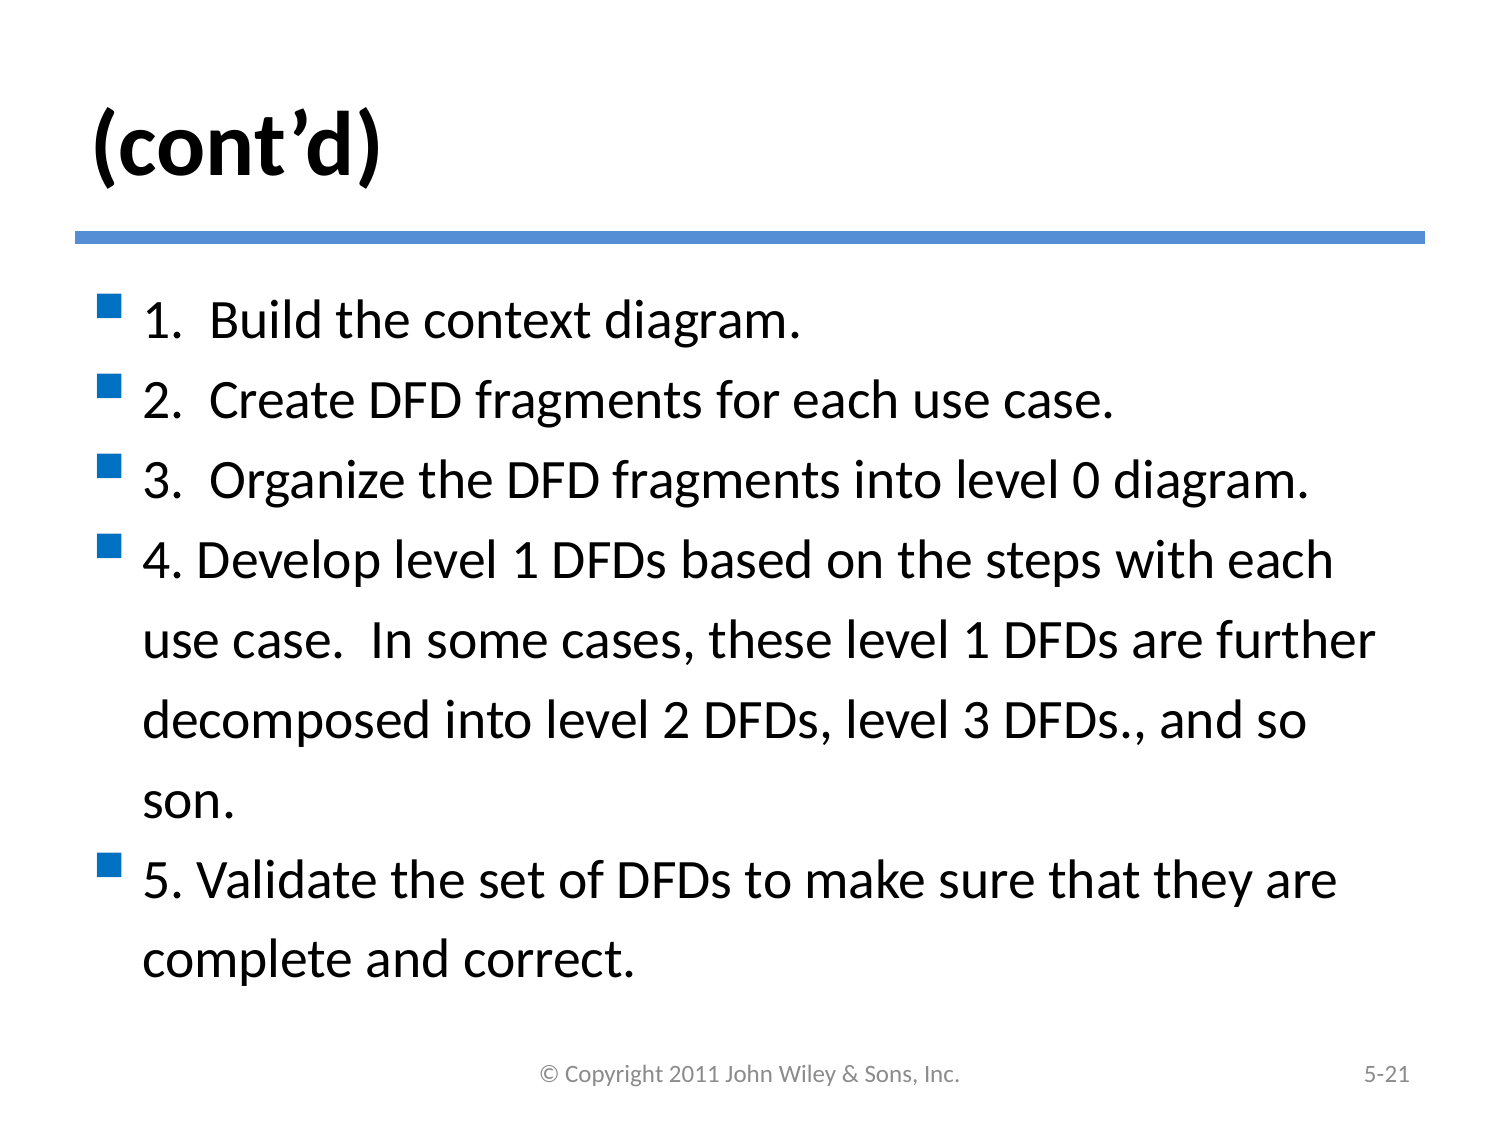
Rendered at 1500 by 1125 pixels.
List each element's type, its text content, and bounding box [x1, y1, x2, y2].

list 1. Build the context diagram. 2. Create DFD fragments for each use case. 3. Organize the DFD fragments into level 0 diagram. 4. Develop level 1 DFDs based on the steps with each use case. In some cases, these level 1 DFDs are further decomposed into level 2 DFDs, level 3 DFDs., and so son. 5. Validate the set of DFDs to make sure that they are complete and correct. [74, 262, 1426, 1006]
slide_number 5-20 [1074, 1042, 1425, 1103]
footer © Copyright 2011 John Wiley & Sons, Inc. [512, 1042, 988, 1103]
title (cont’d) [74, 44, 1426, 233]
